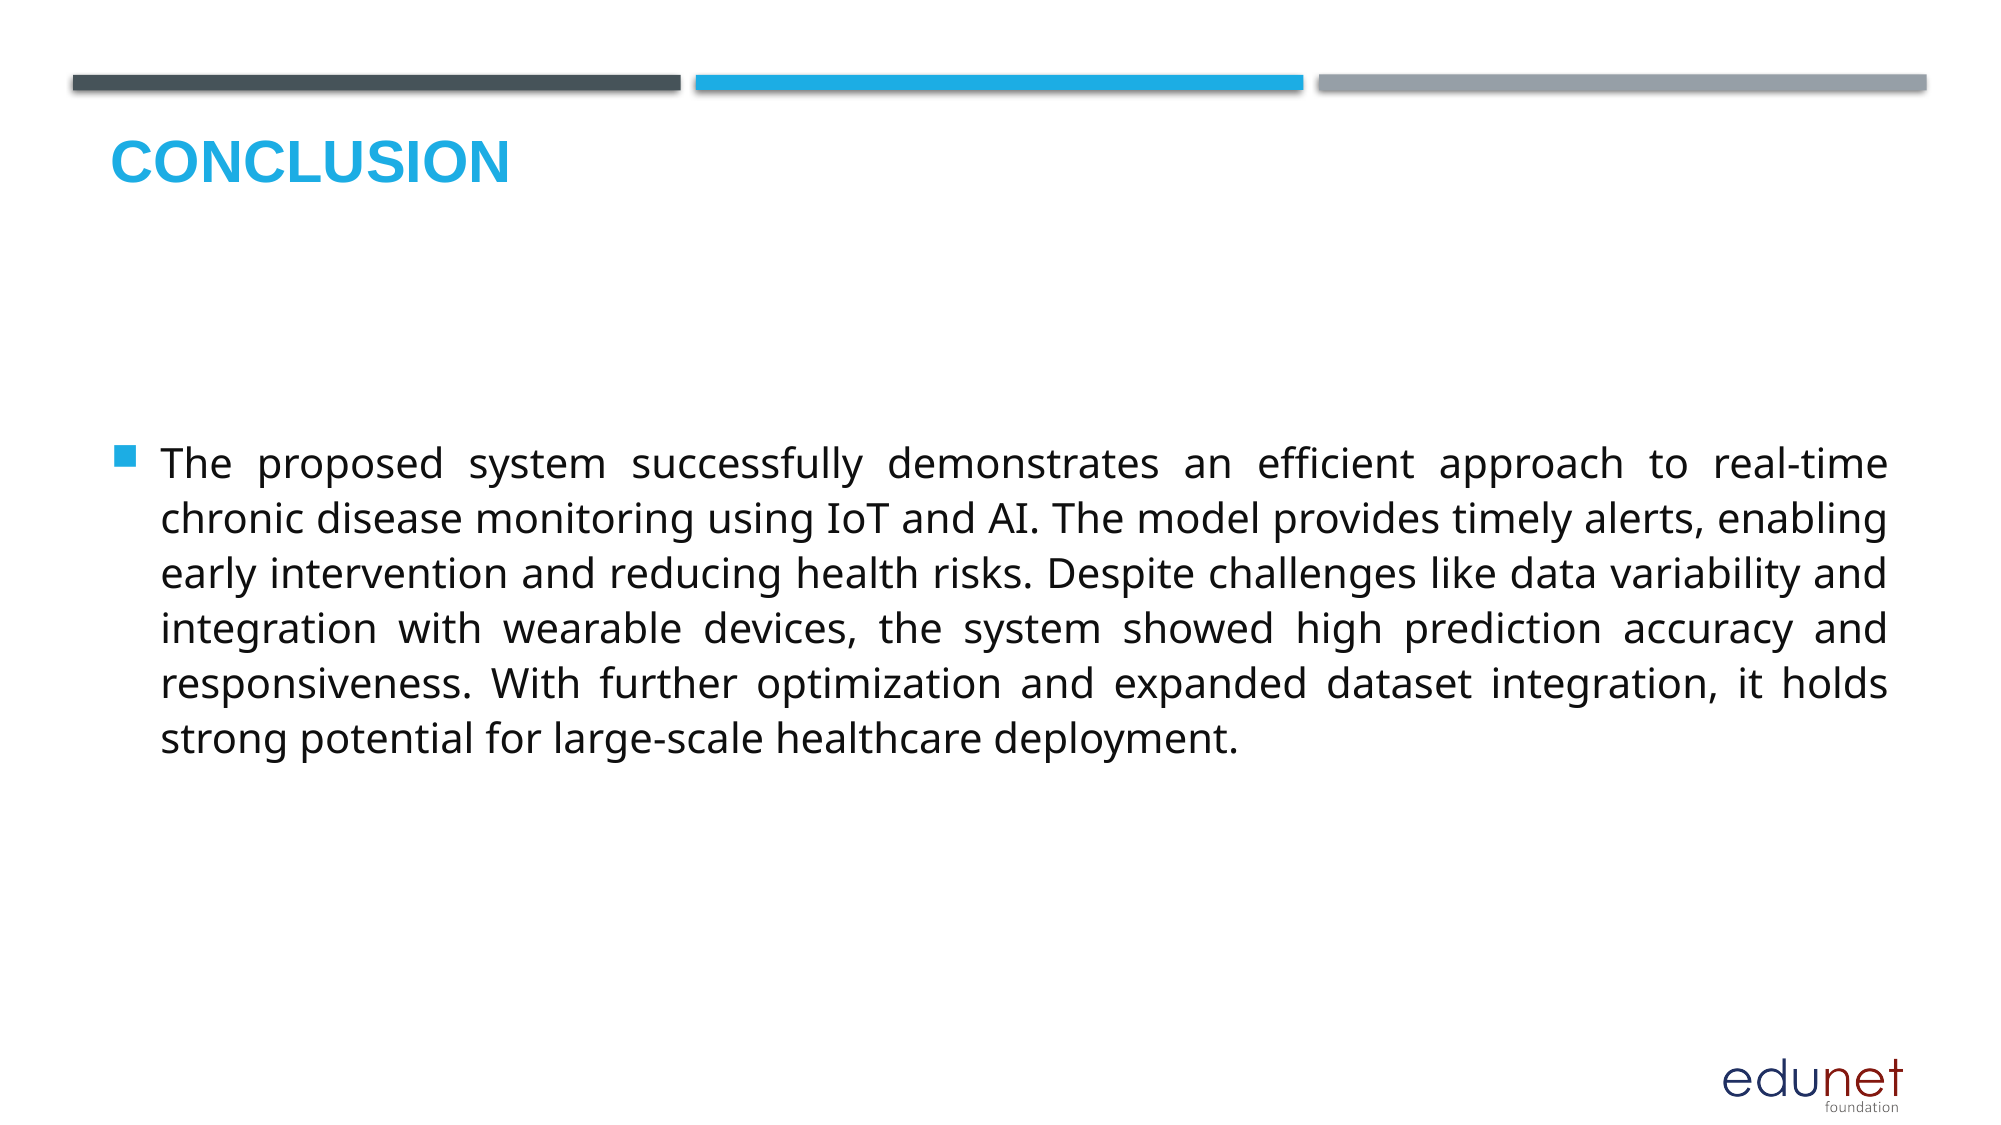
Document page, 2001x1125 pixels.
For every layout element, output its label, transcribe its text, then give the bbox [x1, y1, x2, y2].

picture [1719, 1056, 1905, 1116]
title Conclusion [95, 115, 1905, 203]
list The proposed system successfully demonstrates an efficient approach to real-time chronic disease monitoring using IoT and AI. The model provides timely alerts, enabling early intervention and reducing health risks. Despite challenges like data variability and integration with wearable devices, the system showed high prediction accuracy and responsiveness. With further optimization and expanded dataset integration, it holds strong potential for large-scale healthcare deployment. [95, 213, 1905, 981]
